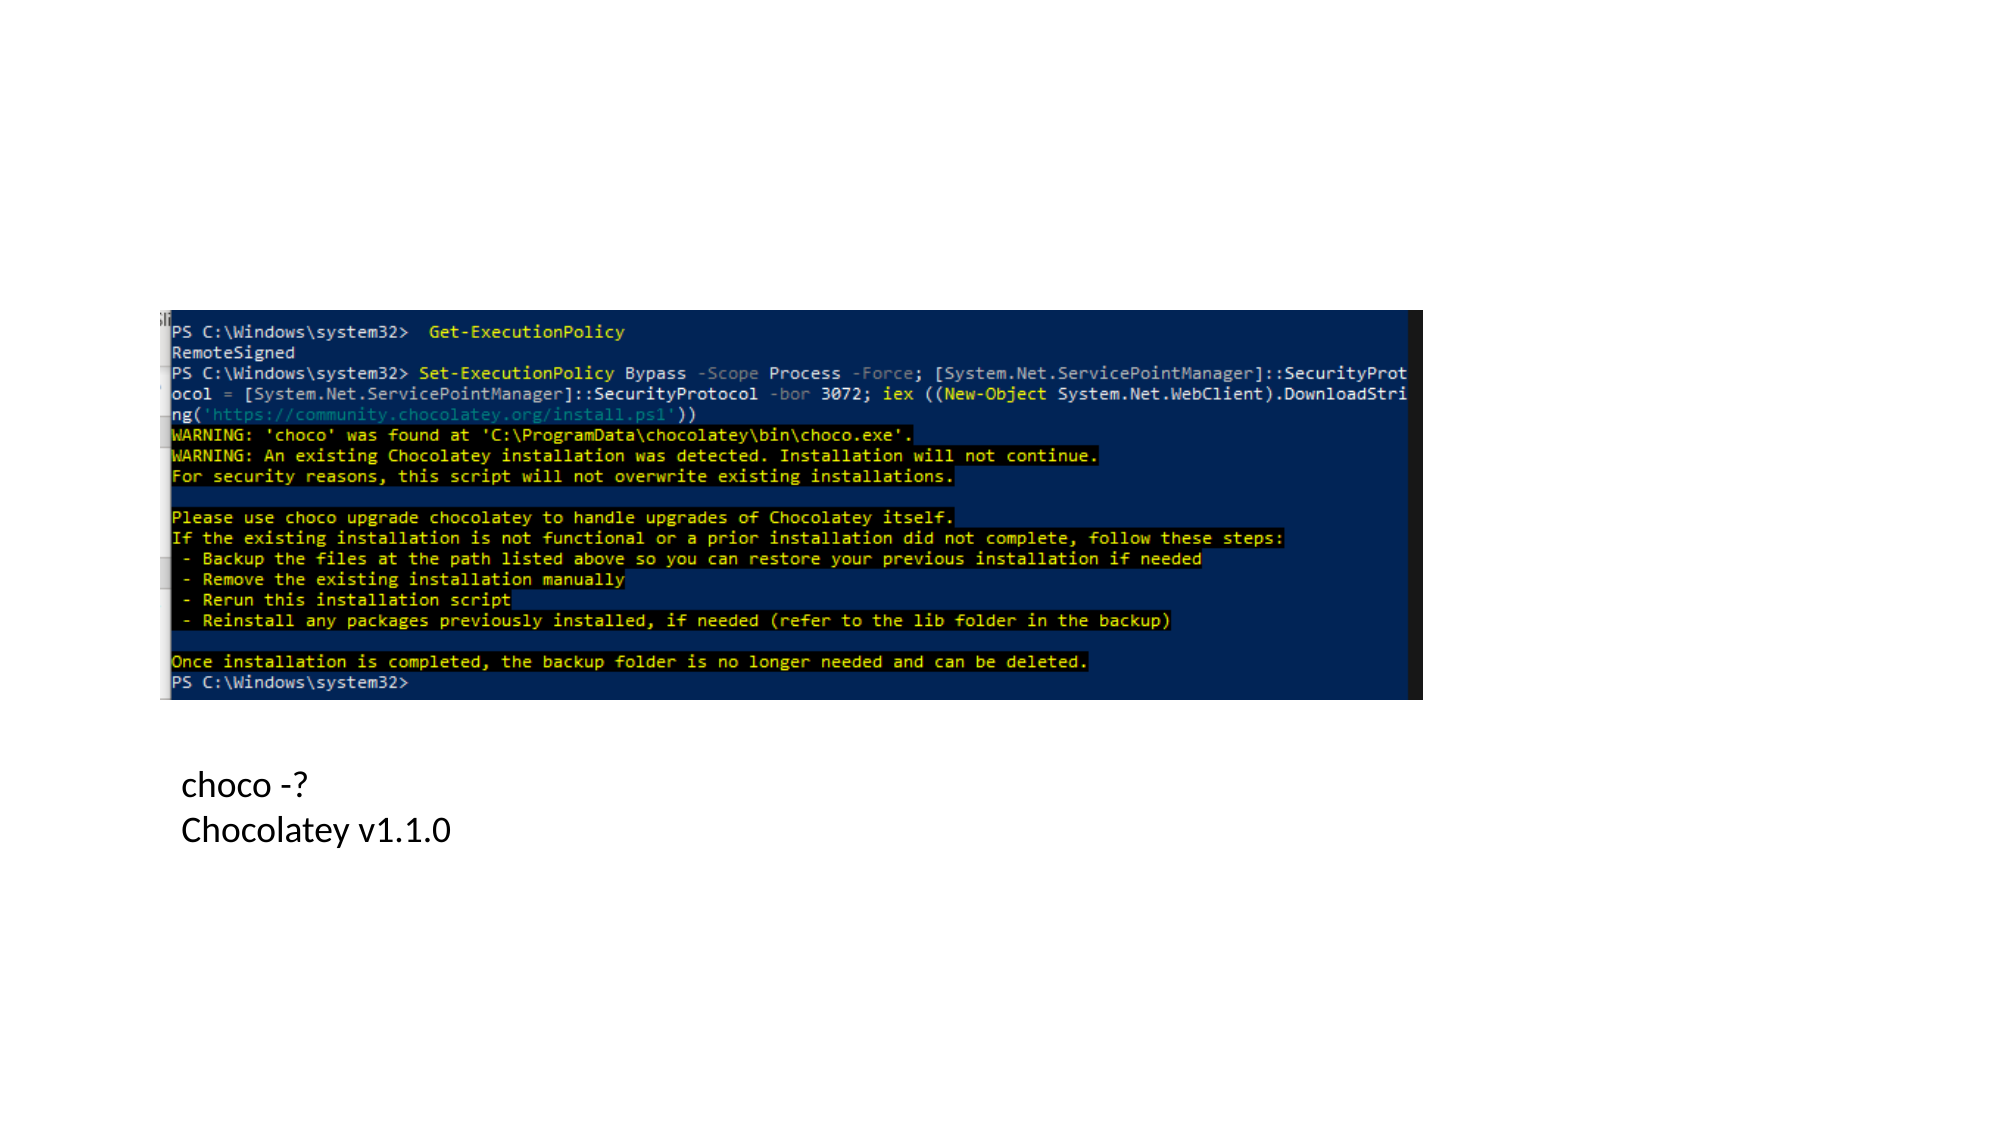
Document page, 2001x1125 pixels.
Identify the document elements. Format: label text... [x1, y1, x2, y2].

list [160, 310, 1423, 700]
text_box choco -? Chocolatey v1.1.0 [166, 752, 1167, 857]
